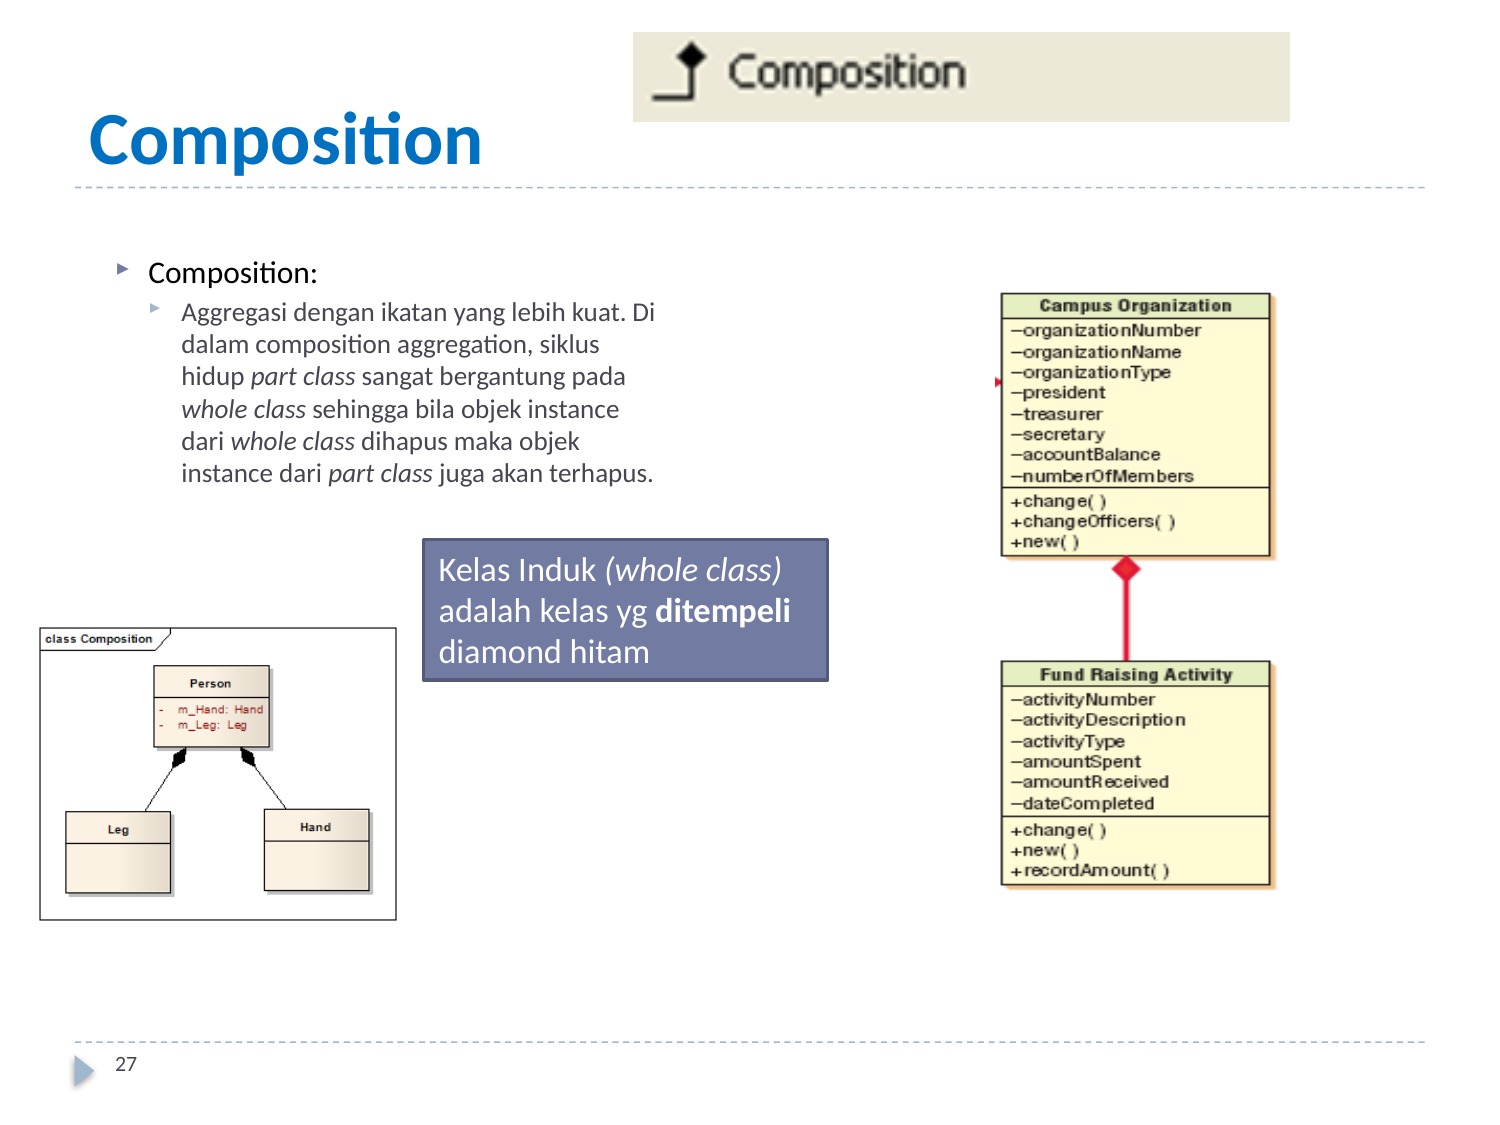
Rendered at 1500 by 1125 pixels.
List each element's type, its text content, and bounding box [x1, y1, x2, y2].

slide_number 27 [100, 1042, 426, 1103]
picture [35, 624, 399, 923]
text_box Kelas Induk (whole class) adalah kelas yg ditempeli diamond hitam [422, 538, 829, 682]
title Composition [75, 24, 1425, 188]
picture [633, 32, 1290, 122]
picture [995, 290, 1290, 895]
list Composition: Aggregasi dengan ikatan yang lebih kuat. Di dalam composition aggregation, siklus hidup part class sangat bergantung pada whole class sehingga bila objek instance dari whole class dihapus maka objek instance dari part class juga akan terhapus. [100, 244, 673, 527]
